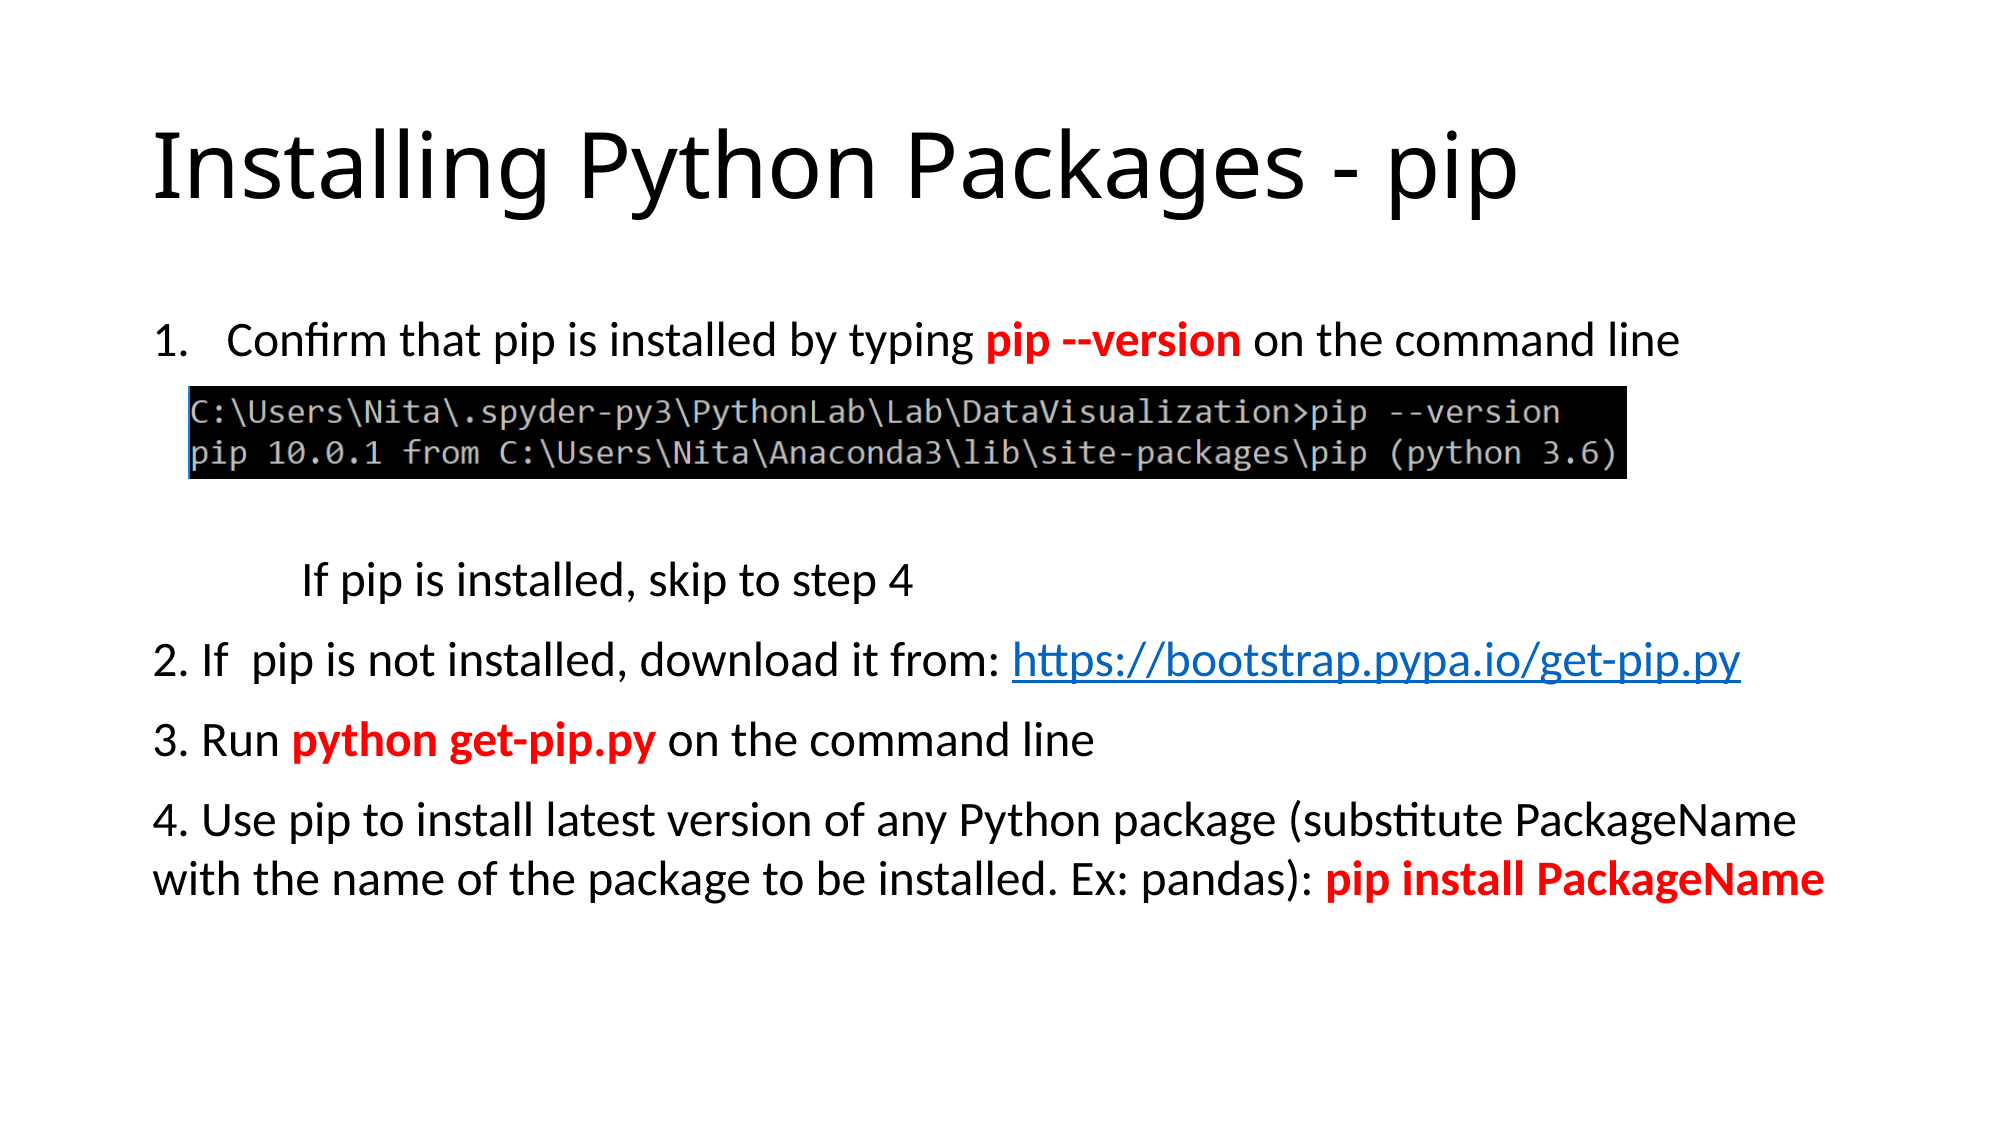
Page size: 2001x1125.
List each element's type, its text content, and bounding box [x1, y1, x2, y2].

picture [188, 386, 1627, 479]
list Confirm that pip is installed by typing pip --version on the command line If pip is installed, skip to step 4 2. If pip is not installed, download it from: https://bootstrap.pypa.io/get-pip.py 3. Run python get-pip.py on the command line 4. Use pip to install latest version of any Python package (substitute PackageName with the name of the package to be installed. Ex: pandas): pip install PackageName [137, 299, 1863, 914]
title Installing Python Packages - pip [137, 59, 1863, 278]
